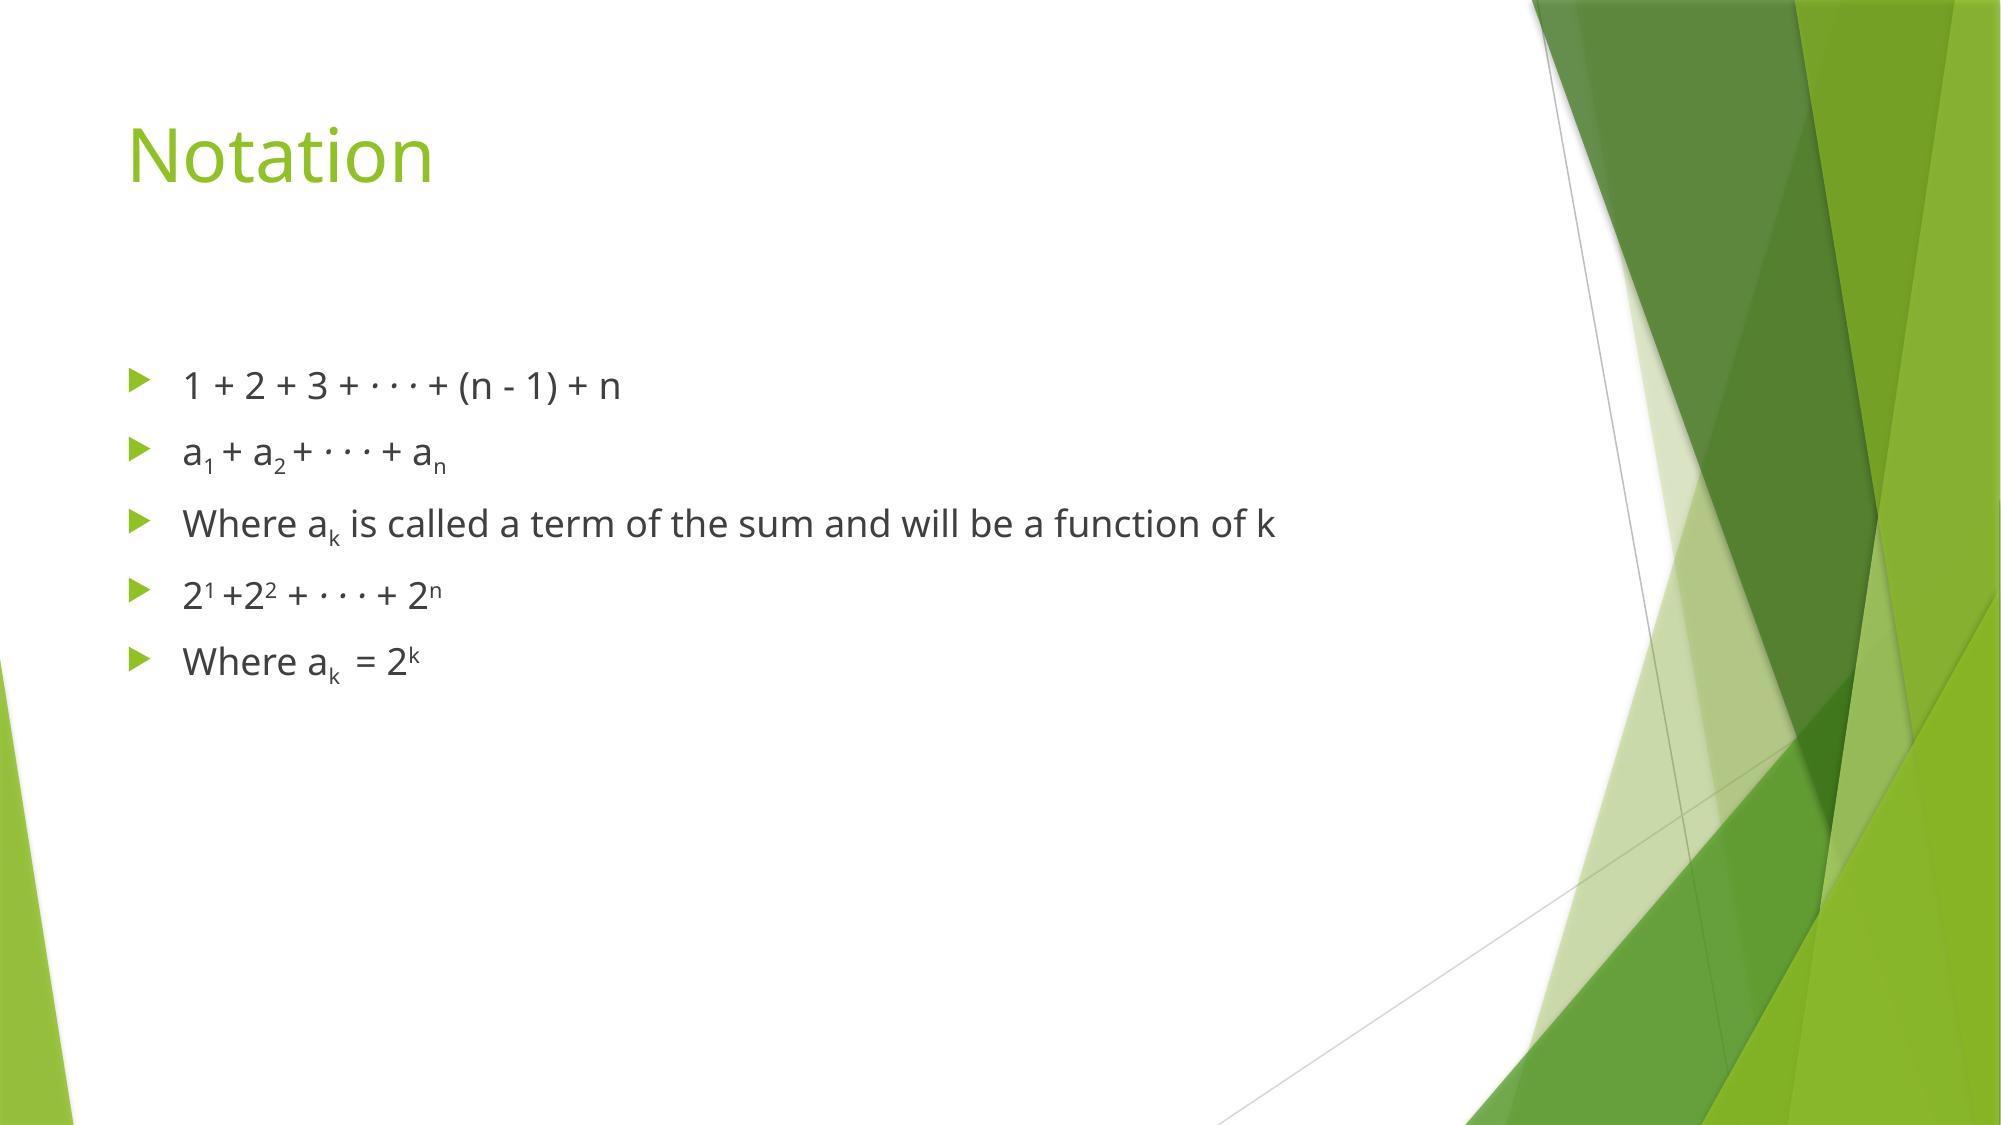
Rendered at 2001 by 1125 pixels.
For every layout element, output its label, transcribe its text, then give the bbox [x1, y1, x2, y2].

title Notation [111, 99, 1522, 317]
list 1 + 2 + 3 + · · · + (n - 1) + n a1 + a2 + · · · + an Where ak is called a term of the sum and will be a function of k 21 +22 + · · · + 2n Where ak = 2k [111, 354, 1522, 992]
